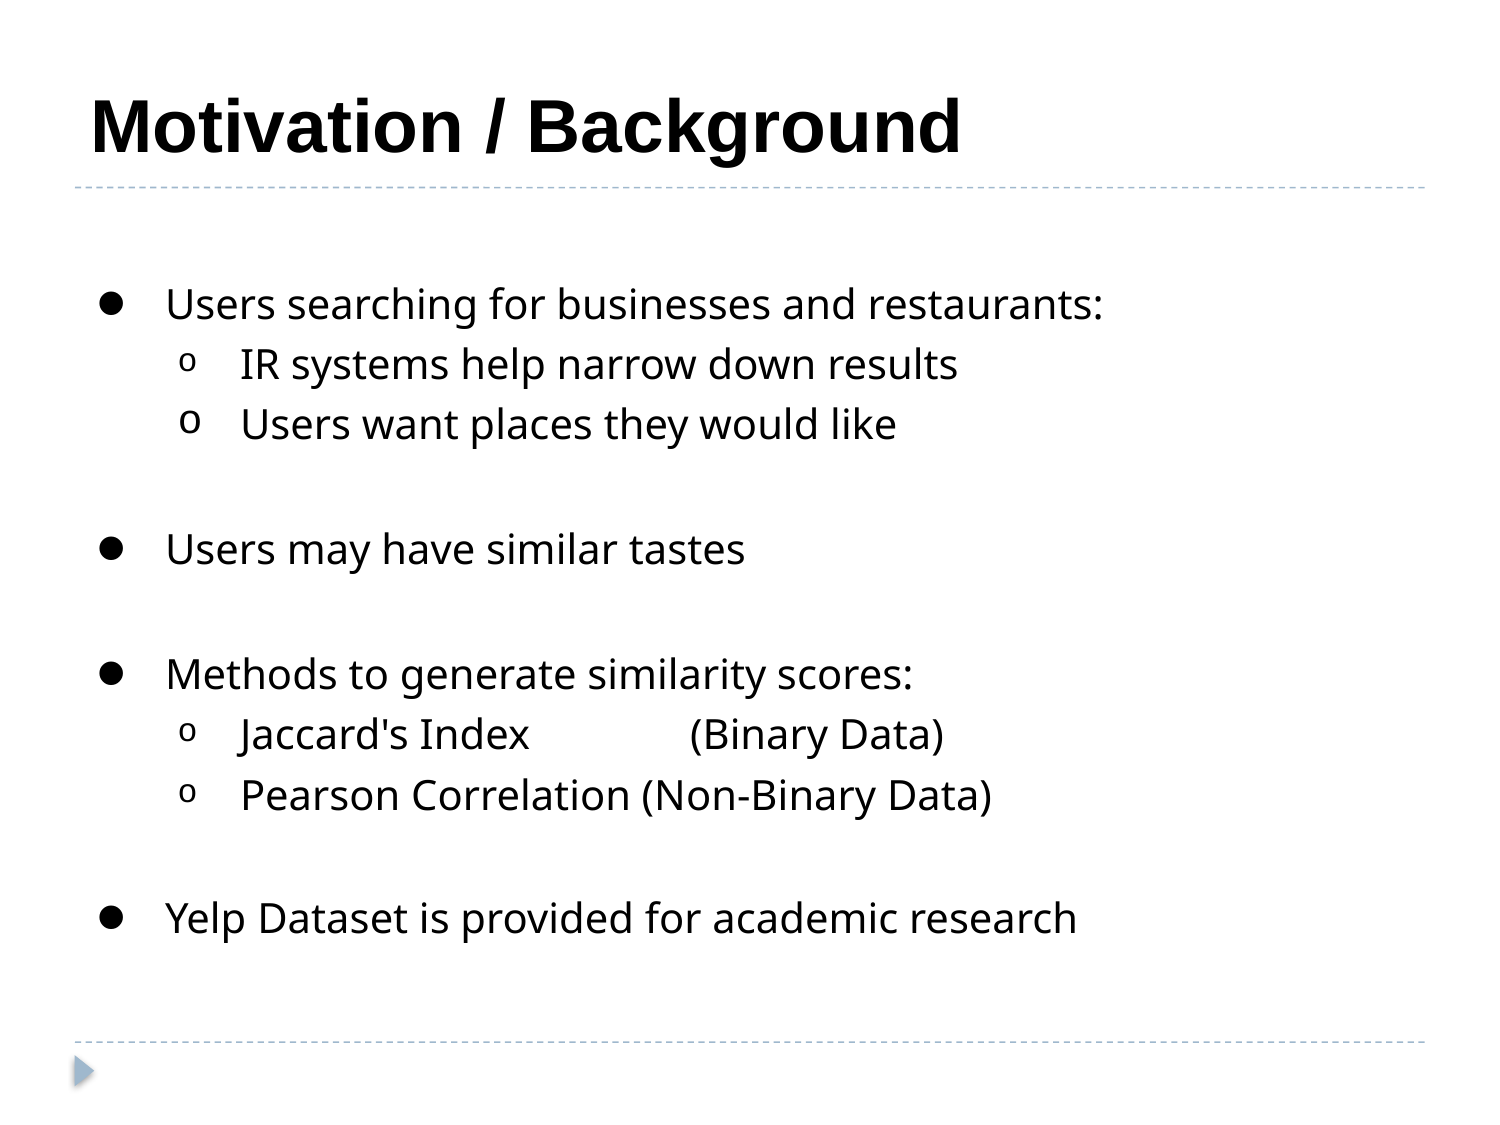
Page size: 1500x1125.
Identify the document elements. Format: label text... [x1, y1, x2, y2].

title Motivation / Background [75, 62, 1425, 183]
list Users searching for businesses and restaurants: IR systems help narrow down results Users want places they would like Users may have similar tastes Methods to generate similarity scores: Jaccard's Index (Binary Data) Pearson Correlation (Non-Binary Data) Yelp Dataset is provided for academic research [75, 262, 1425, 1078]
